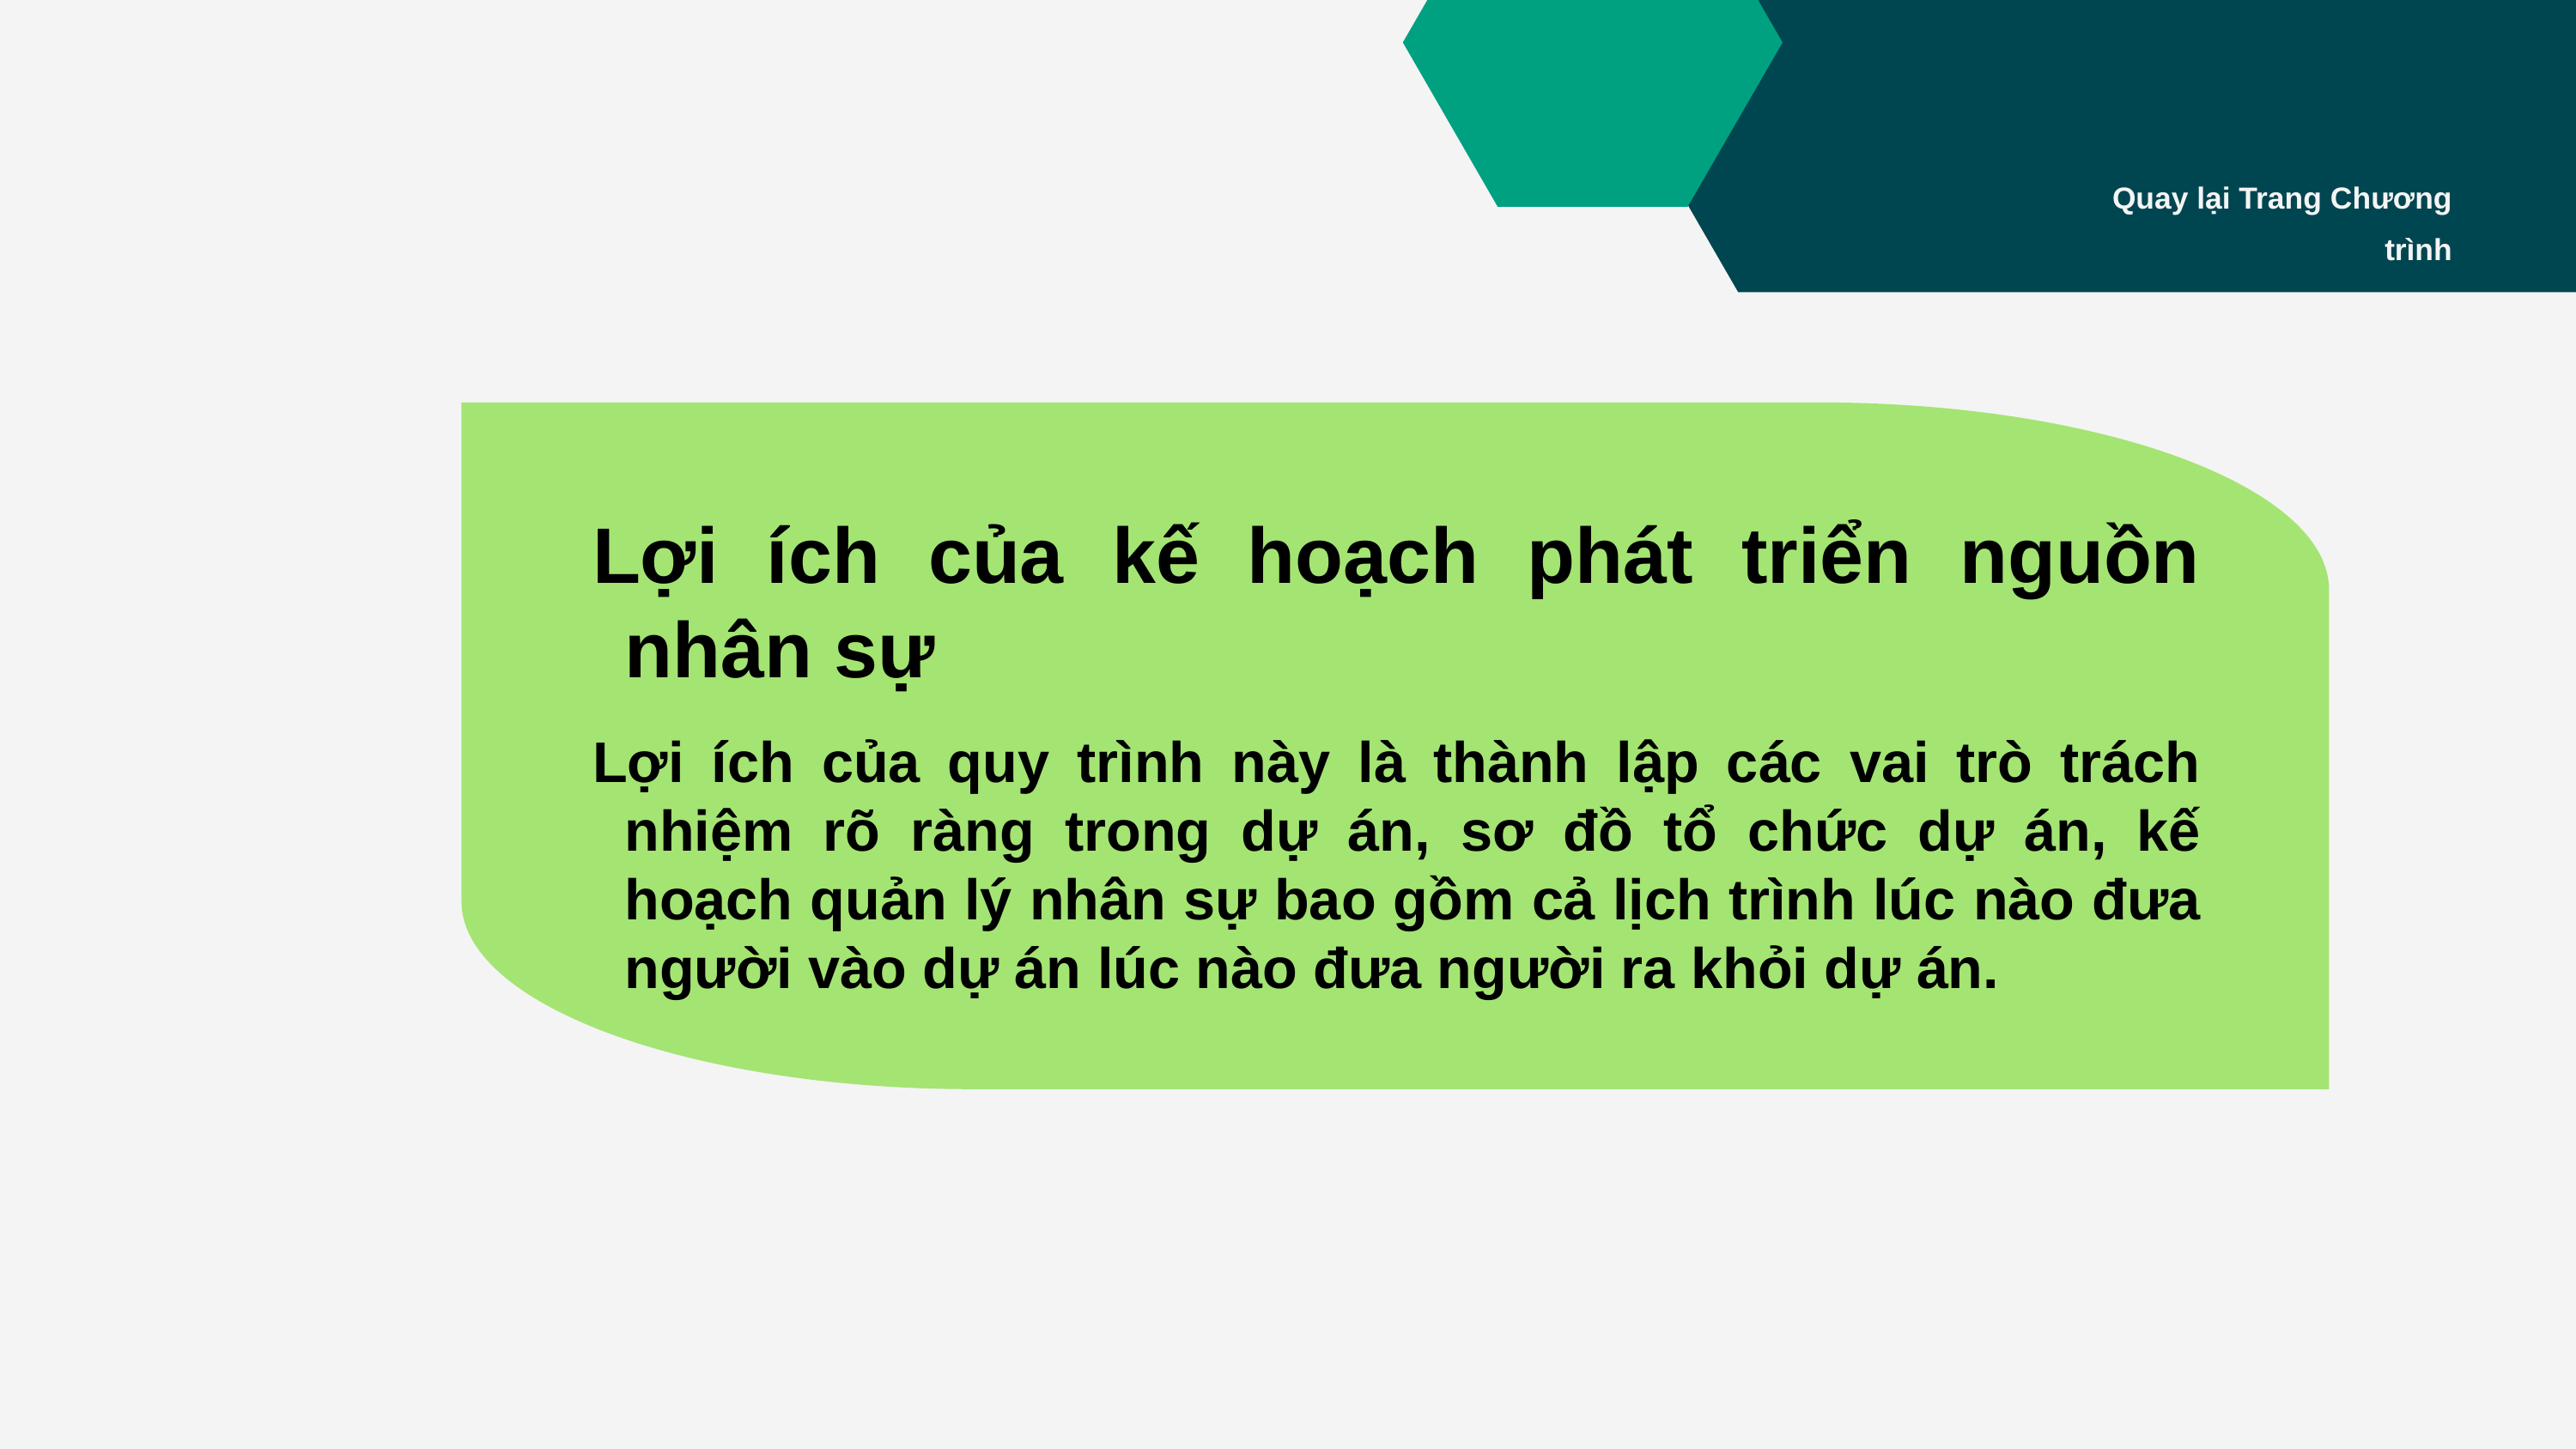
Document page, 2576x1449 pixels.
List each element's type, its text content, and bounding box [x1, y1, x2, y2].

text_box [1688, 0, 2576, 293]
text_box Quay lại Trang Chương trình [2038, 164, 2452, 267]
text_box [461, 402, 2330, 1089]
text_box Lợi ích của kế hoạch phát triển nguồn nhân sự Lợi ích của quy trình này là thành lập các vai trò trách nhiệm rõ ràng trong dự án, sơ đồ tổ chức dự án, kế hoạch quản lý nhân sự bao gồm cả lịch trình lúc nào đưa người vào dự án lúc nào đưa người ra khỏi dự án. [515, 498, 2215, 1007]
text_box [1402, 0, 1783, 207]
